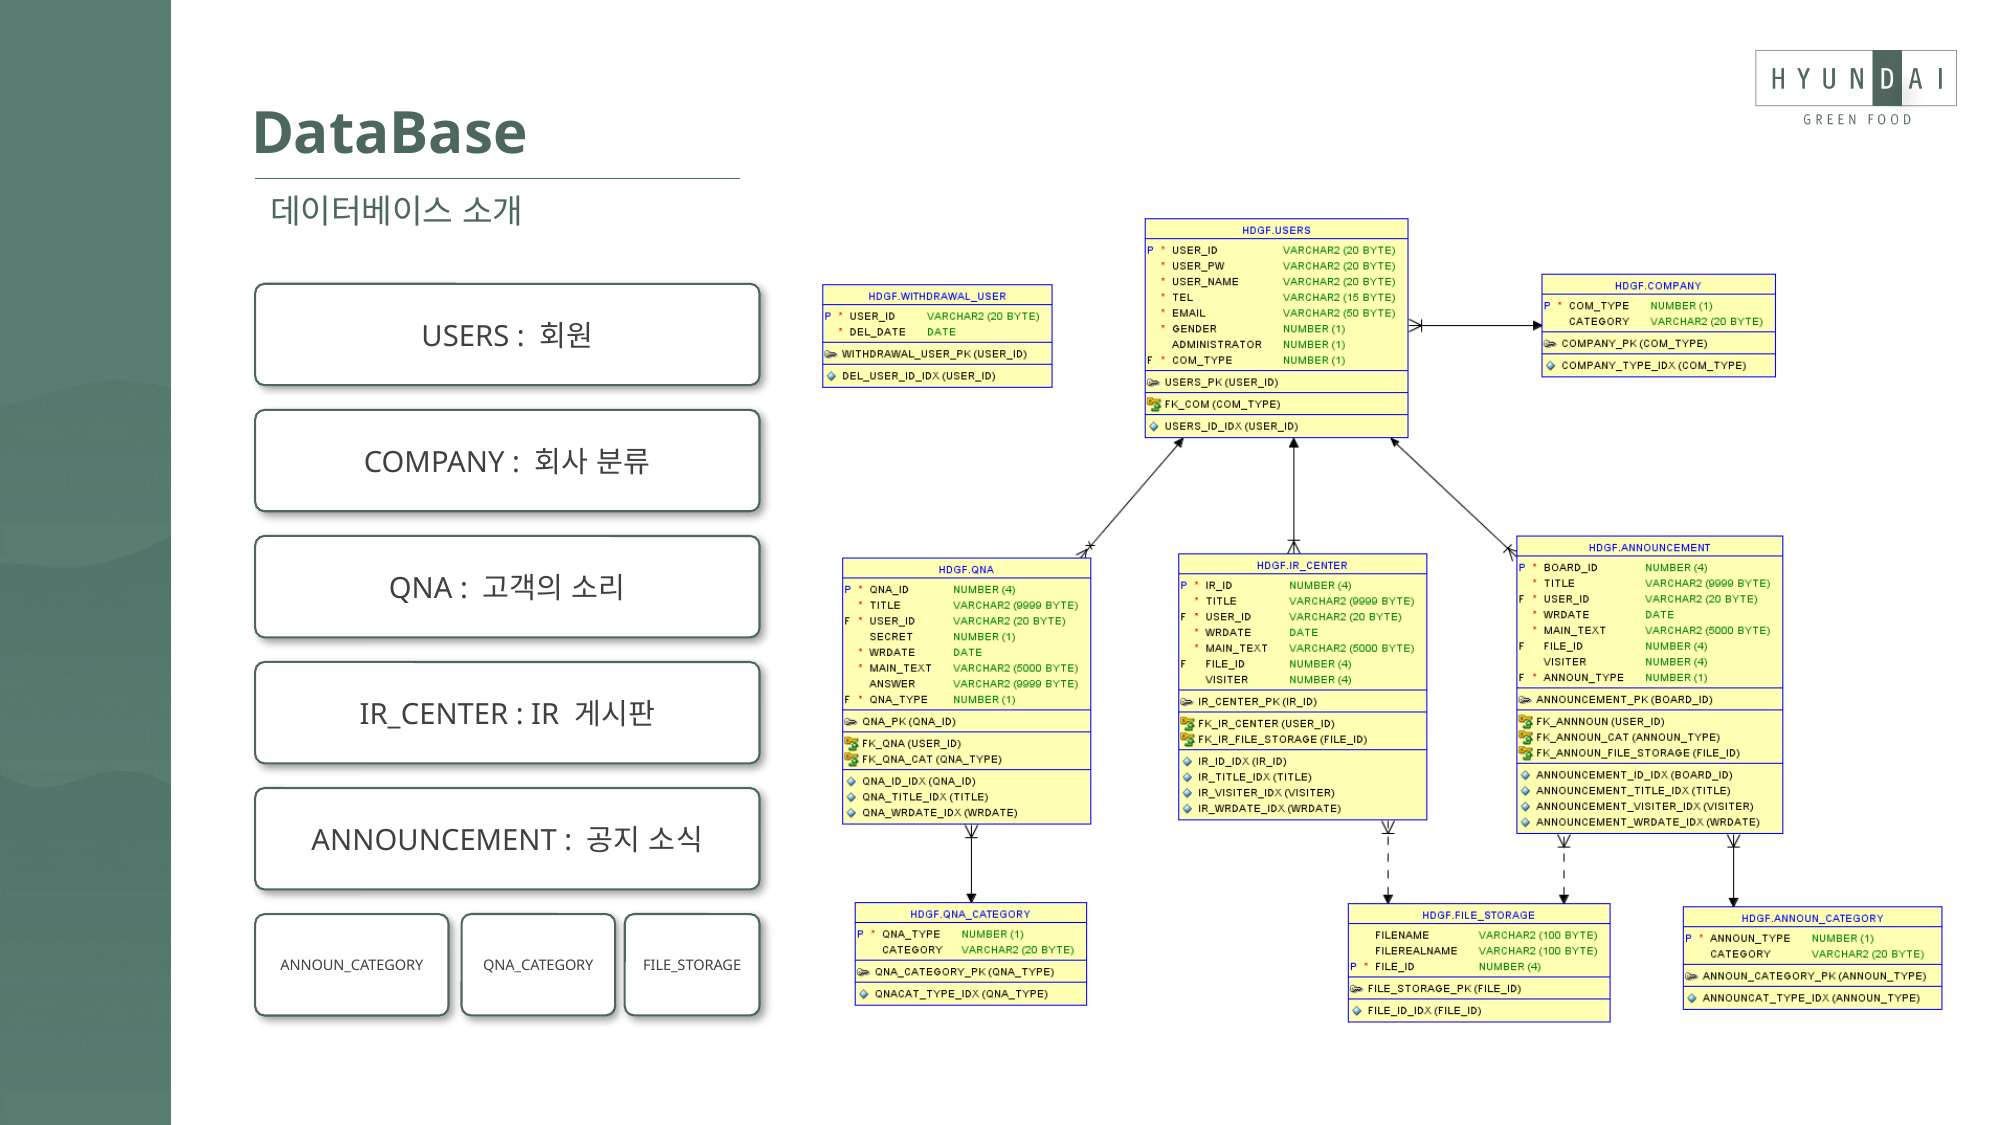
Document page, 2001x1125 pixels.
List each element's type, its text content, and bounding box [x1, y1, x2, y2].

text_box ANNOUN_CATEGORY [254, 913, 450, 1017]
text_box USERS : 회원 [254, 282, 761, 387]
text_box QNA_CATEGORY [460, 912, 617, 1017]
picture [0, 0, 171, 1125]
text_box IR_CENTER : IR 게시판 [254, 660, 761, 765]
text_box FILE_STORAGE [623, 912, 761, 1017]
text_box QNA : 고객의 소리 [254, 534, 761, 639]
picture [794, 210, 1976, 1055]
text_box ANNOUNCEMENT : 공지 소식 [254, 786, 761, 891]
text_box 데이터베이스 소개 [255, 183, 725, 238]
picture [1753, 48, 1959, 130]
text_box COMPANY : 회사 분류 [254, 408, 761, 513]
text_box DataBase [236, 87, 779, 173]
